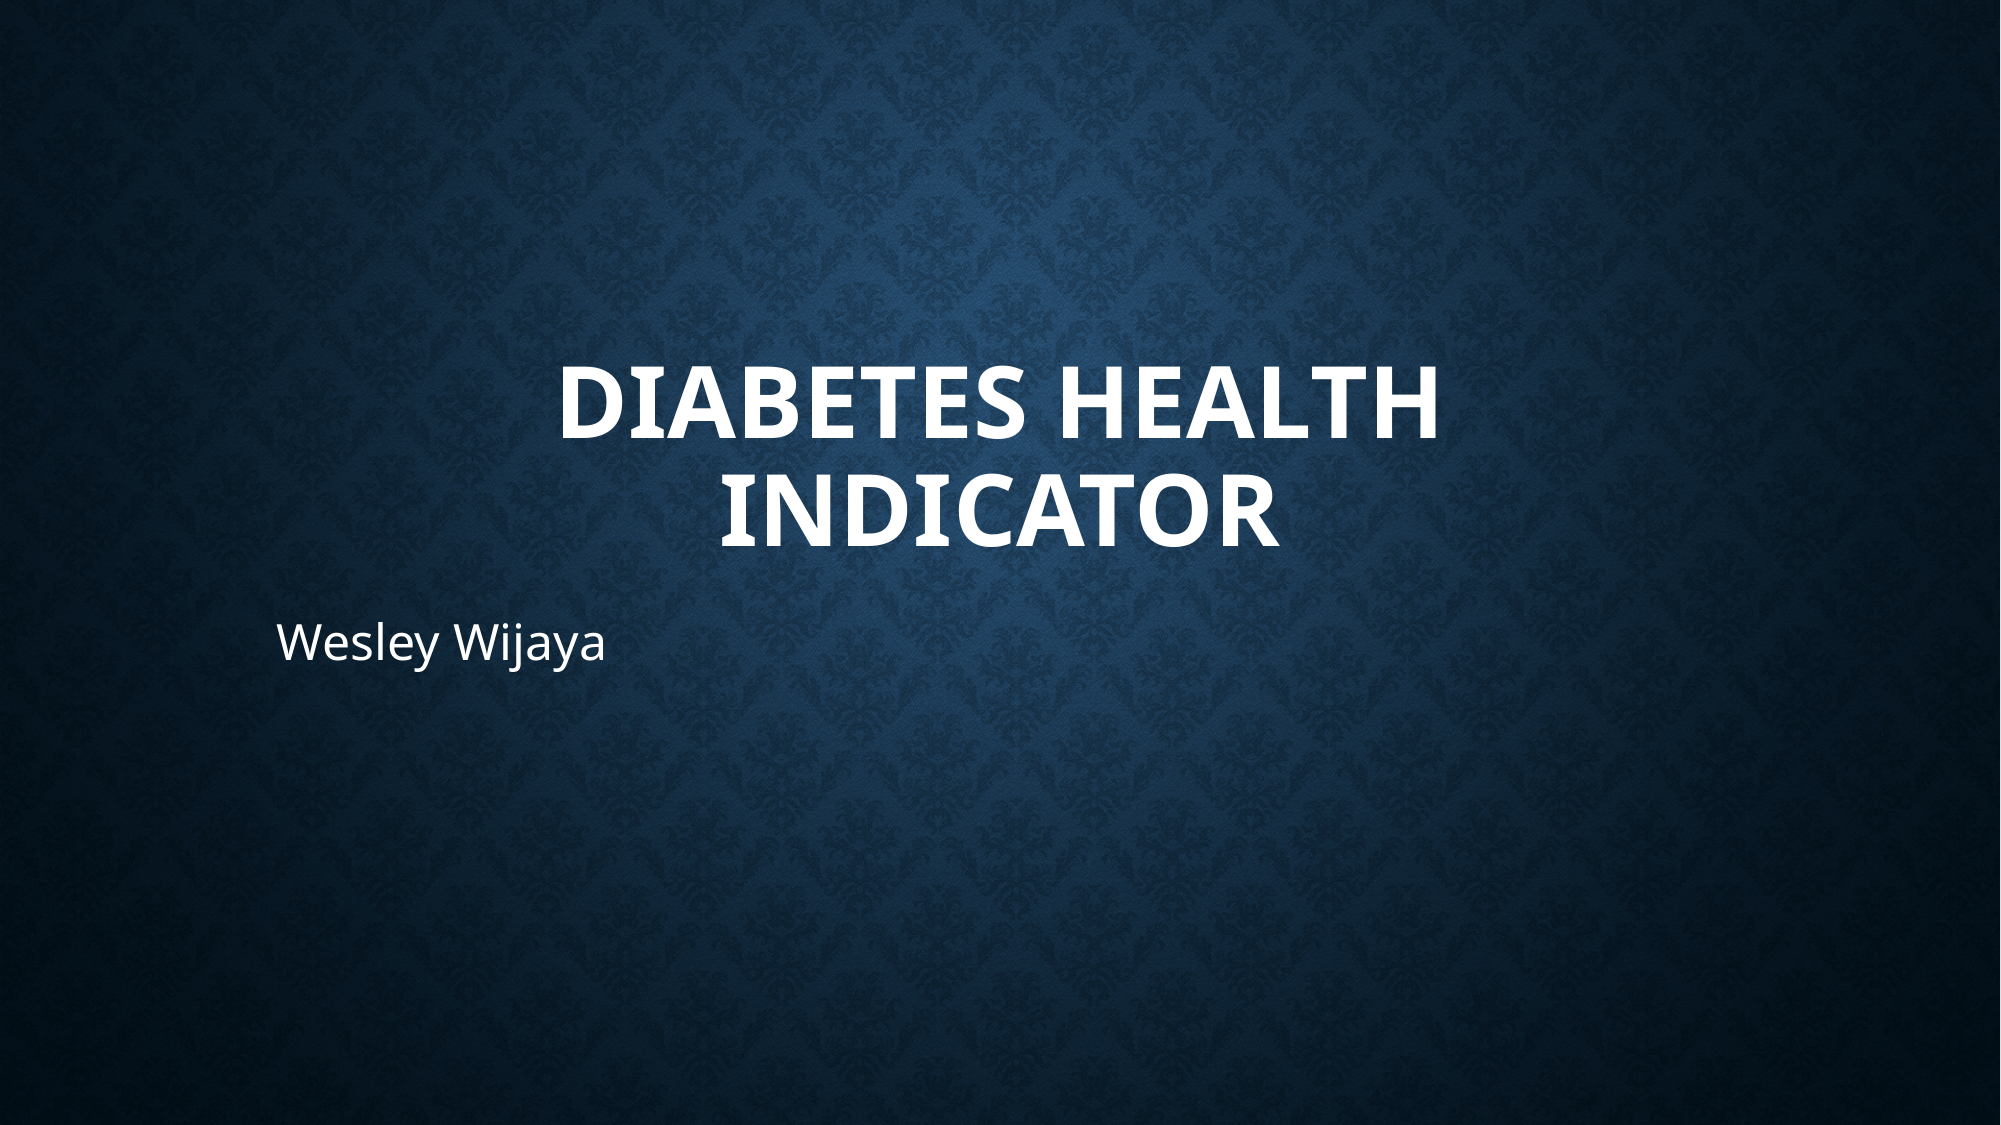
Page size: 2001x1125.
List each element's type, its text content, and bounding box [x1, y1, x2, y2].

title Diabetes Health Indicator [261, 184, 1739, 576]
subtitle Wesley Wijaya [261, 590, 1739, 863]
